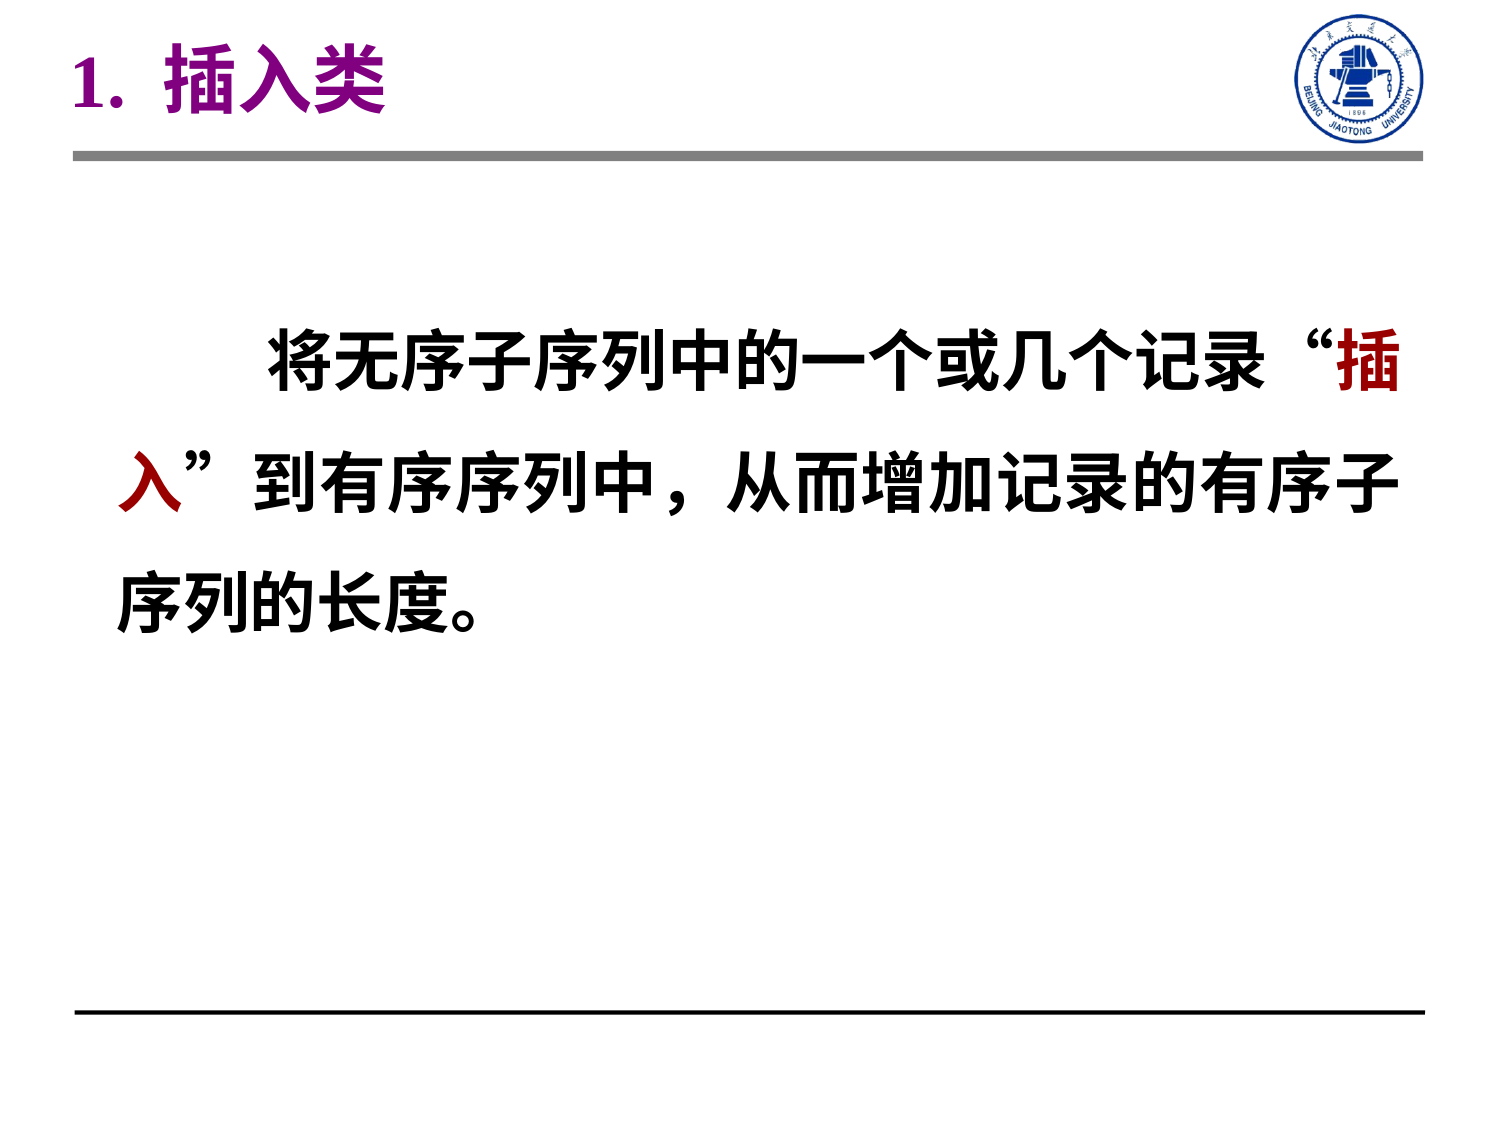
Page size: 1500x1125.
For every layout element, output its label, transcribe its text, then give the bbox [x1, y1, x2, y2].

picture [1294, 14, 1424, 144]
text_box 1. 插入类 [54, 24, 705, 130]
text_box 将无序子序列中的一个或几个记录“插入”到有序序列中，从而增加记录的有序子序列的长度。 [101, 258, 1417, 648]
